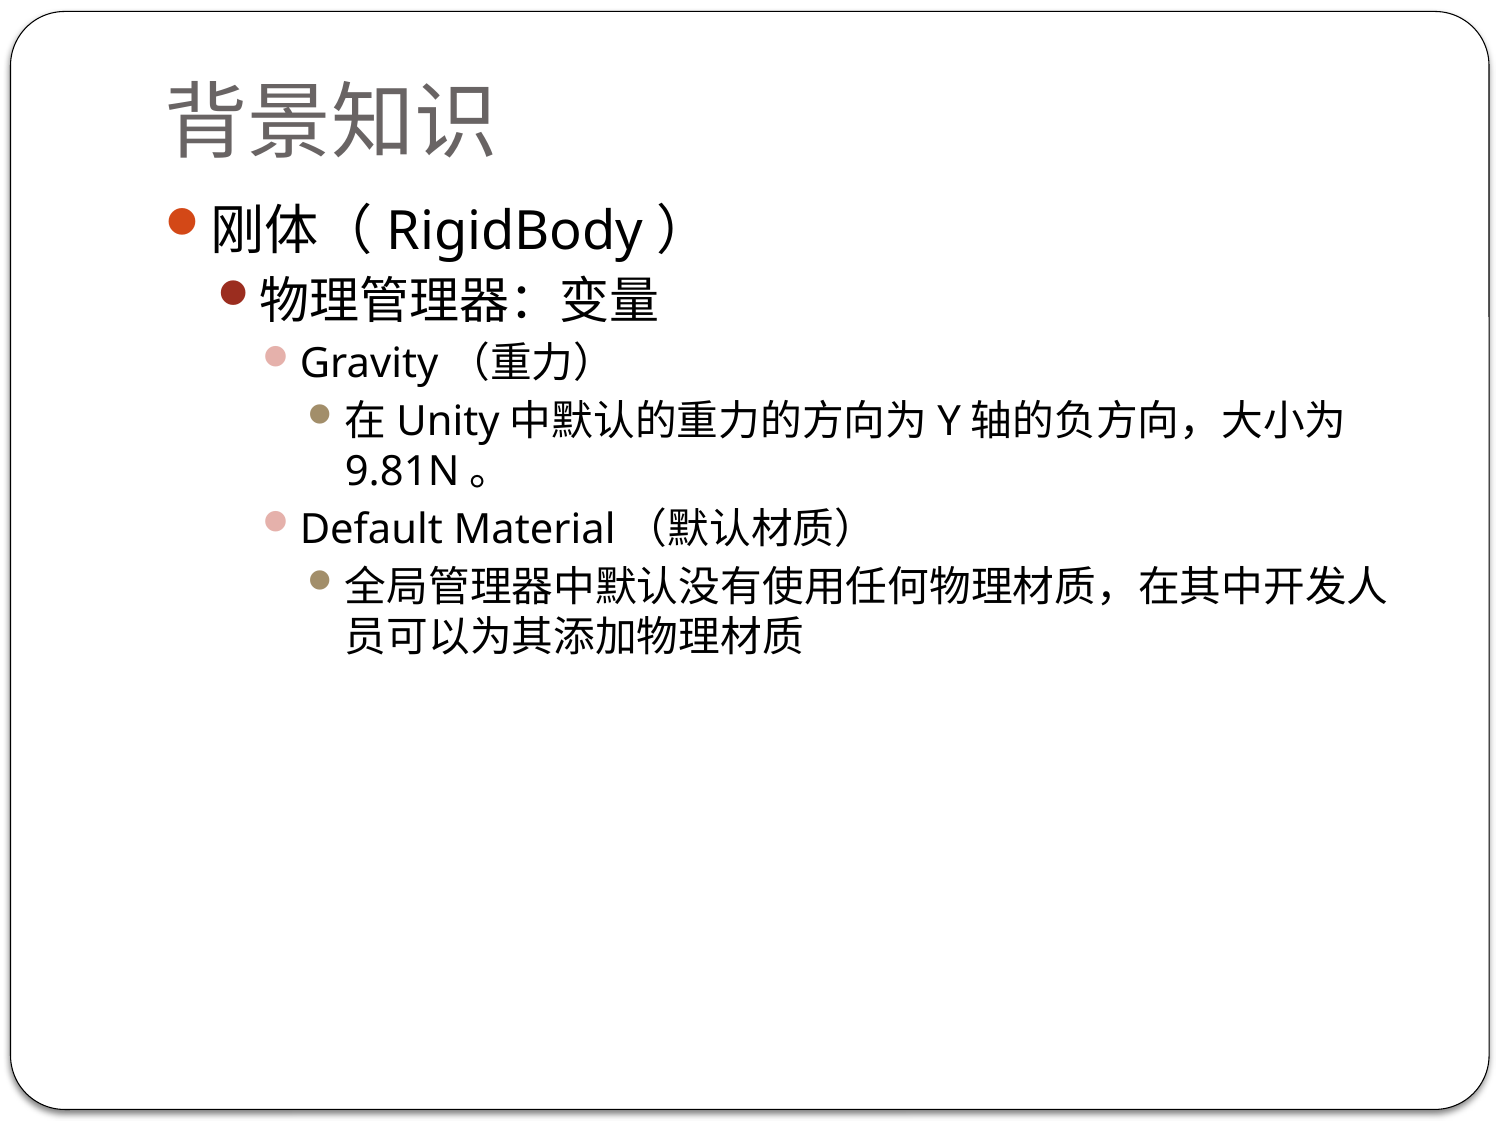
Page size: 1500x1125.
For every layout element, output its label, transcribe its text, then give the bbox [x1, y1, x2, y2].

title 背景知识 [150, 0, 1425, 183]
list 刚体（RigidBody） 物理管理器：变量 Gravity（重力） 在Unity中默认的重力的方向为Y轴的负方向，大小为9.81N。 Default Material（默认材质） 全局管理器中默认没有使用任何物理材质，在其中开发人员可以为其添加物理材质 [150, 187, 1425, 938]
